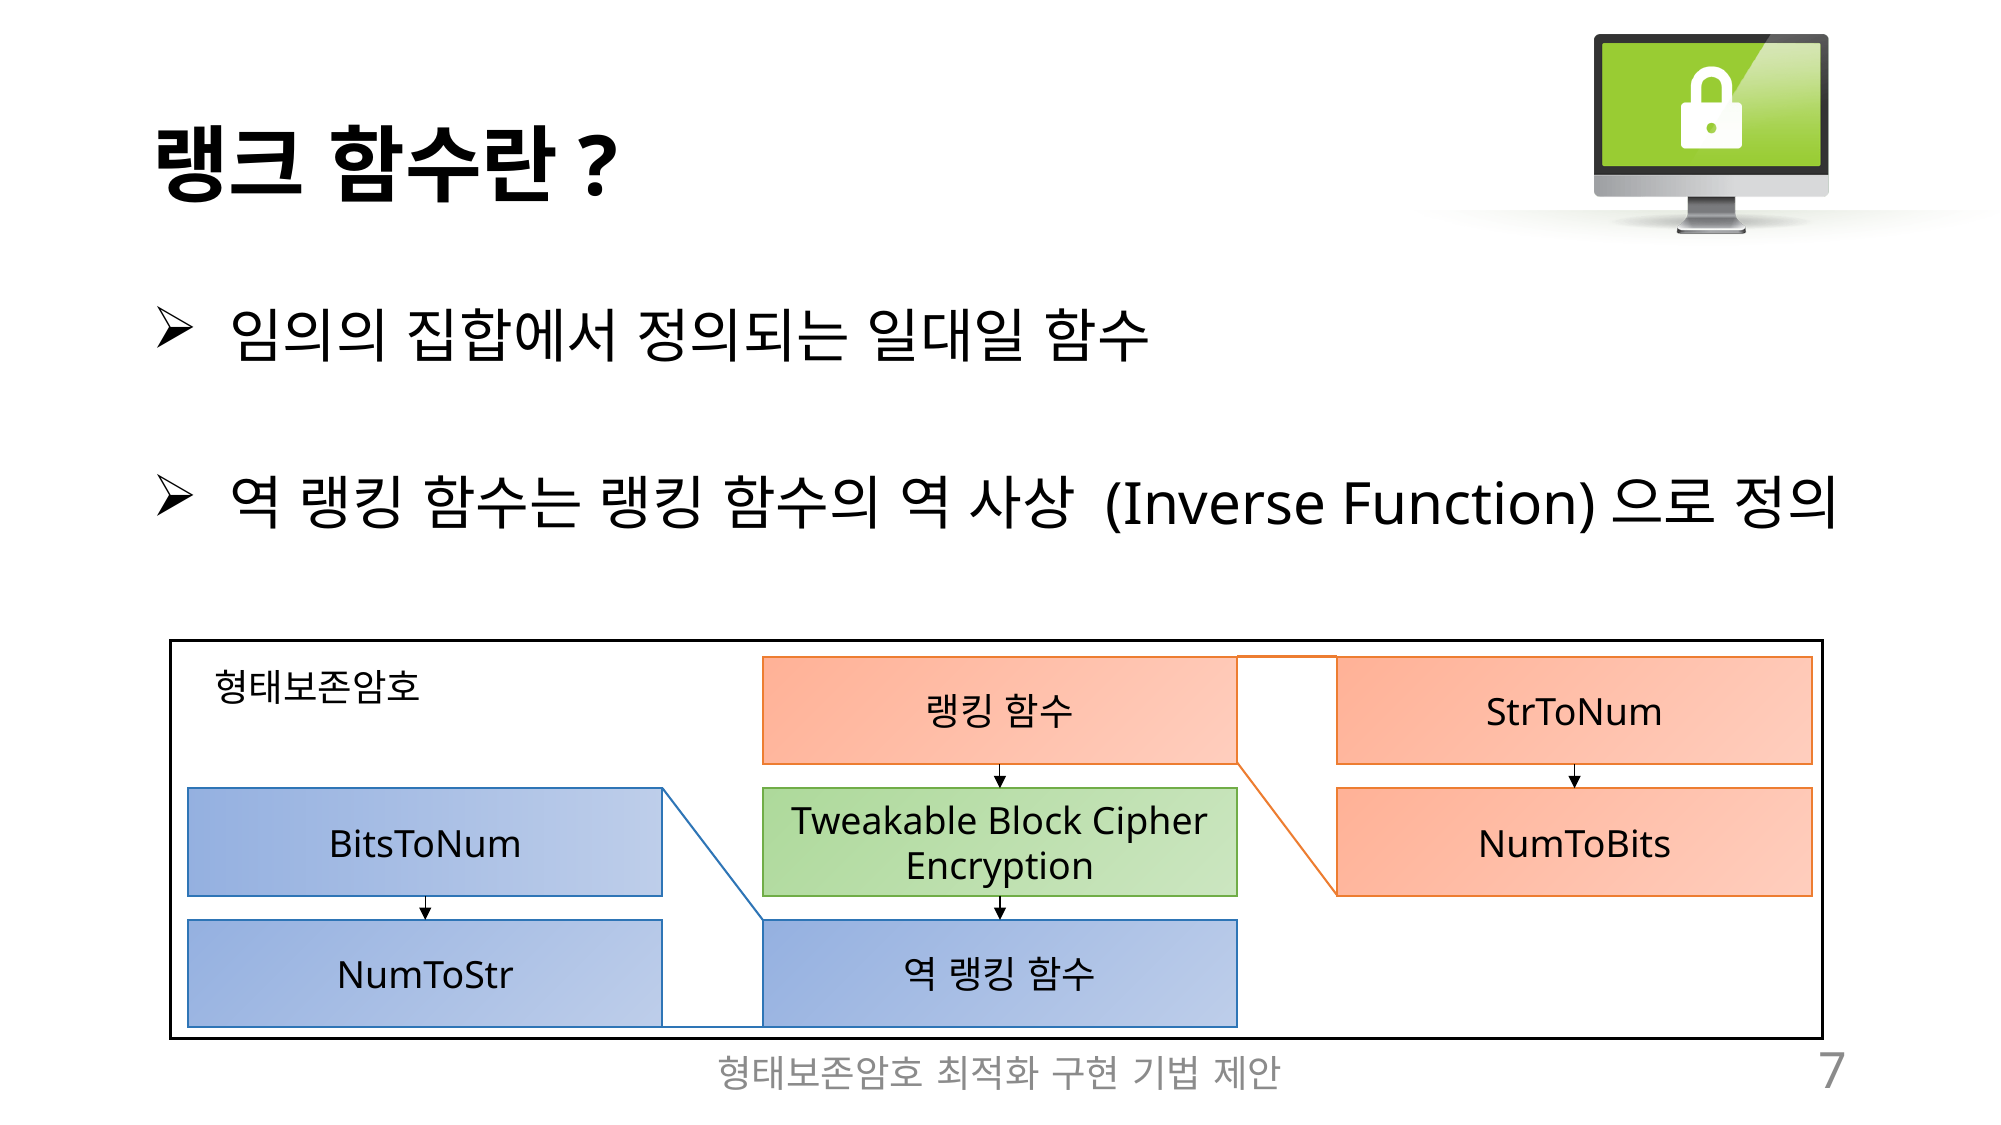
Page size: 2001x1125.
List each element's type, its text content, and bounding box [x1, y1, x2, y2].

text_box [662, 788, 763, 920]
list 임의의 집합에서 정의되는 일대일 함수 역 랭킹 함수는 랭킹 함수의 역 사상 (Inverse Function)으로 정의 [137, 299, 1926, 575]
text_box [169, 639, 1824, 1040]
text_box 형태보존암호 [199, 656, 437, 717]
picture [1412, 0, 2001, 278]
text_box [1237, 762, 1338, 896]
footer 형태보존암호 최적화 구현 기법 제안 [662, 1042, 1338, 1103]
slide_number 7 [1412, 1042, 1863, 1103]
title 랭크 함수란? [137, 59, 1863, 278]
